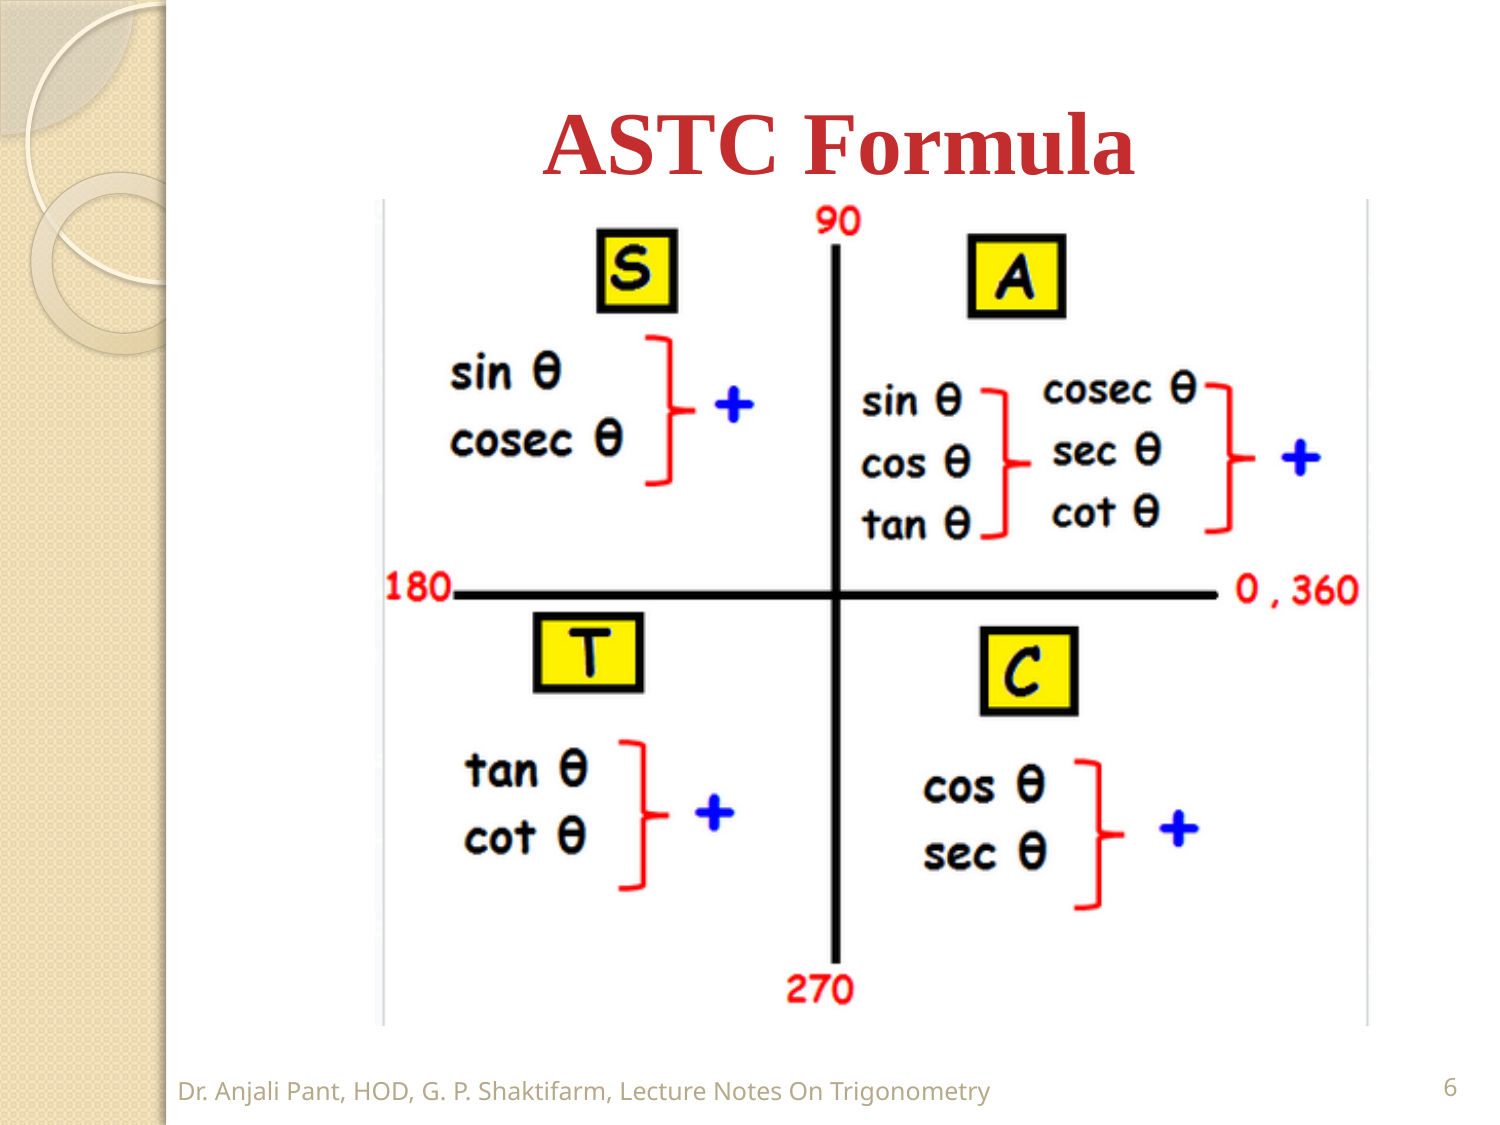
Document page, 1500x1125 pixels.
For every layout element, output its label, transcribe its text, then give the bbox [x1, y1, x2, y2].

title ASTC Formula [235, 45, 1466, 233]
slide_number 6 [1413, 1034, 1488, 1113]
footer Dr. Anjali Pant, HOD, G. P. Shaktifarm, Lecture Notes On Trigonometry [162, 1034, 1413, 1113]
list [374, 199, 1371, 1026]
